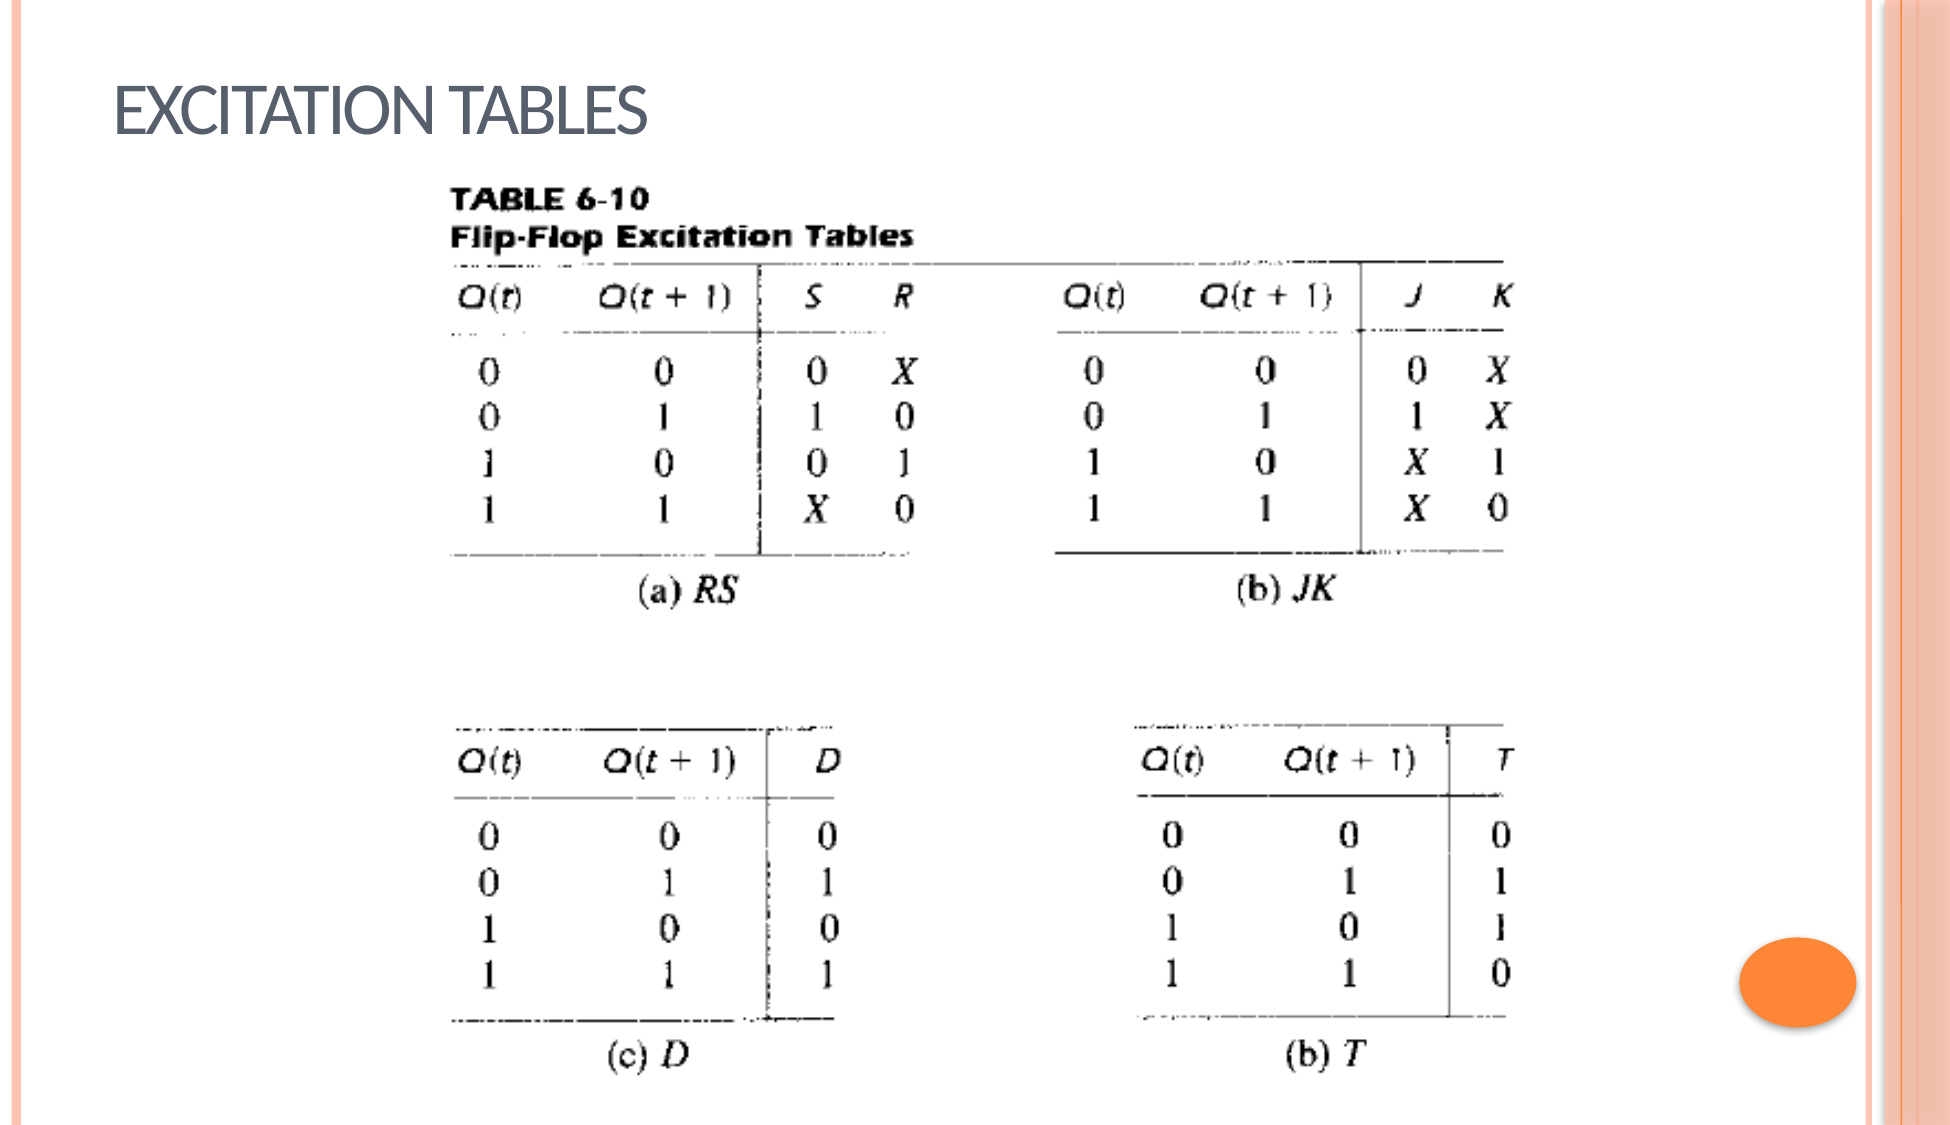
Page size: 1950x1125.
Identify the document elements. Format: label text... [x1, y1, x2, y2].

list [415, 172, 1535, 1081]
title Excitation Tables [97, 45, 1739, 157]
